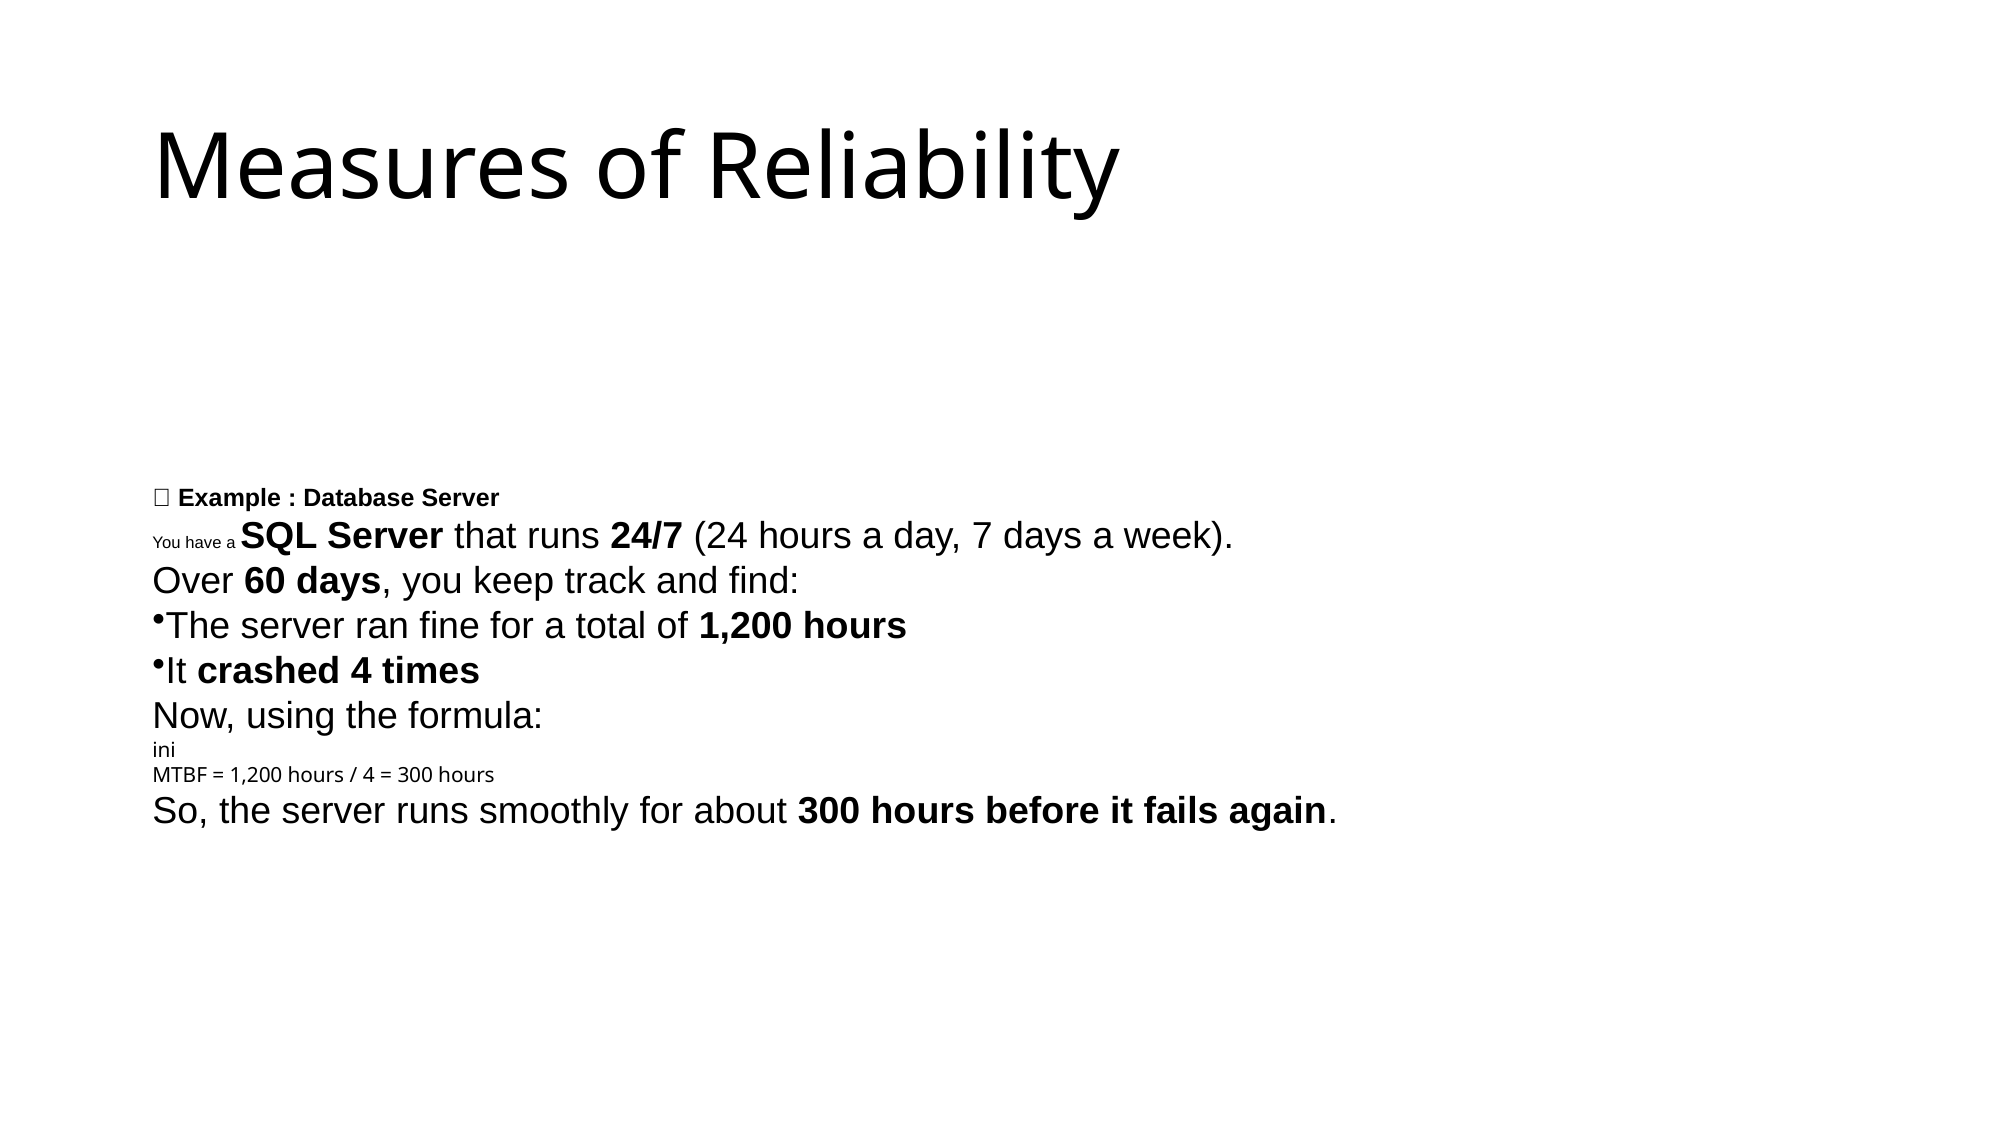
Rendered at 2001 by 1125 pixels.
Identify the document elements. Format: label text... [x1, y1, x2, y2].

list 📘 Example : Database Server You have a SQL Server that runs 24/7 (24 hours a day, 7 days a week). Over 60 days, you keep track and find: The server ran fine for a total of 1,200 hours It crashed 4 times Now, using the formula: ini MTBF = 1,200 hours / 4 = 300 hours So, the server runs smoothly for about 300 hours before it fails again. [137, 329, 1365, 983]
title Measures of Reliability [137, 59, 1863, 278]
